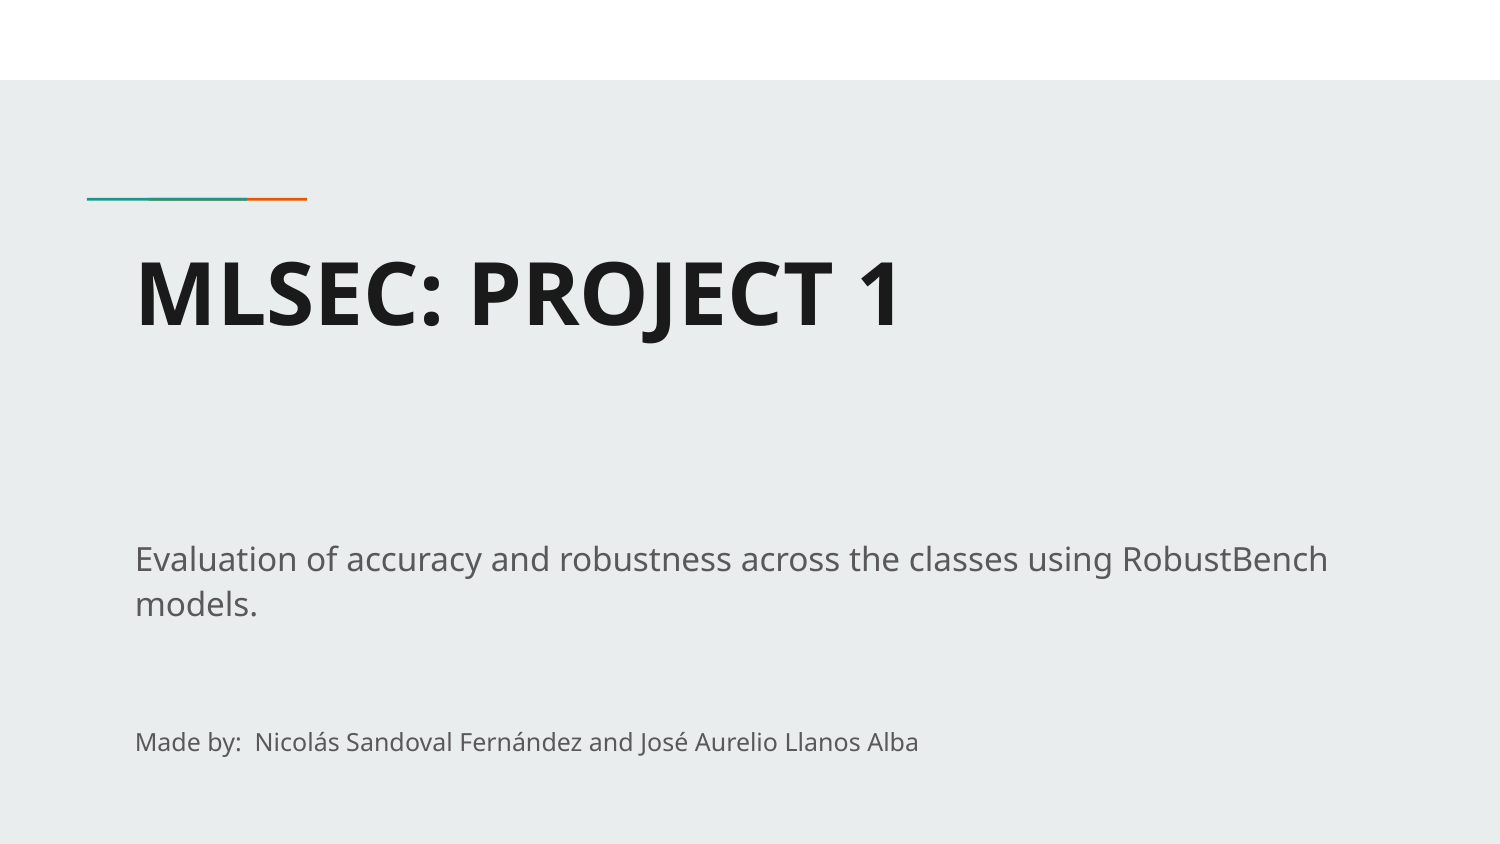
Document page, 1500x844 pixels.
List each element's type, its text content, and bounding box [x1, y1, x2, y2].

subtitle Evaluation of accuracy and robustness across the classes using RobustBench models. Made by: Nicolás Sandoval Fernández and José Aurelio Llanos Alba [119, 520, 1381, 804]
title MLSEC: PROJECT 1 [119, 216, 1381, 490]
